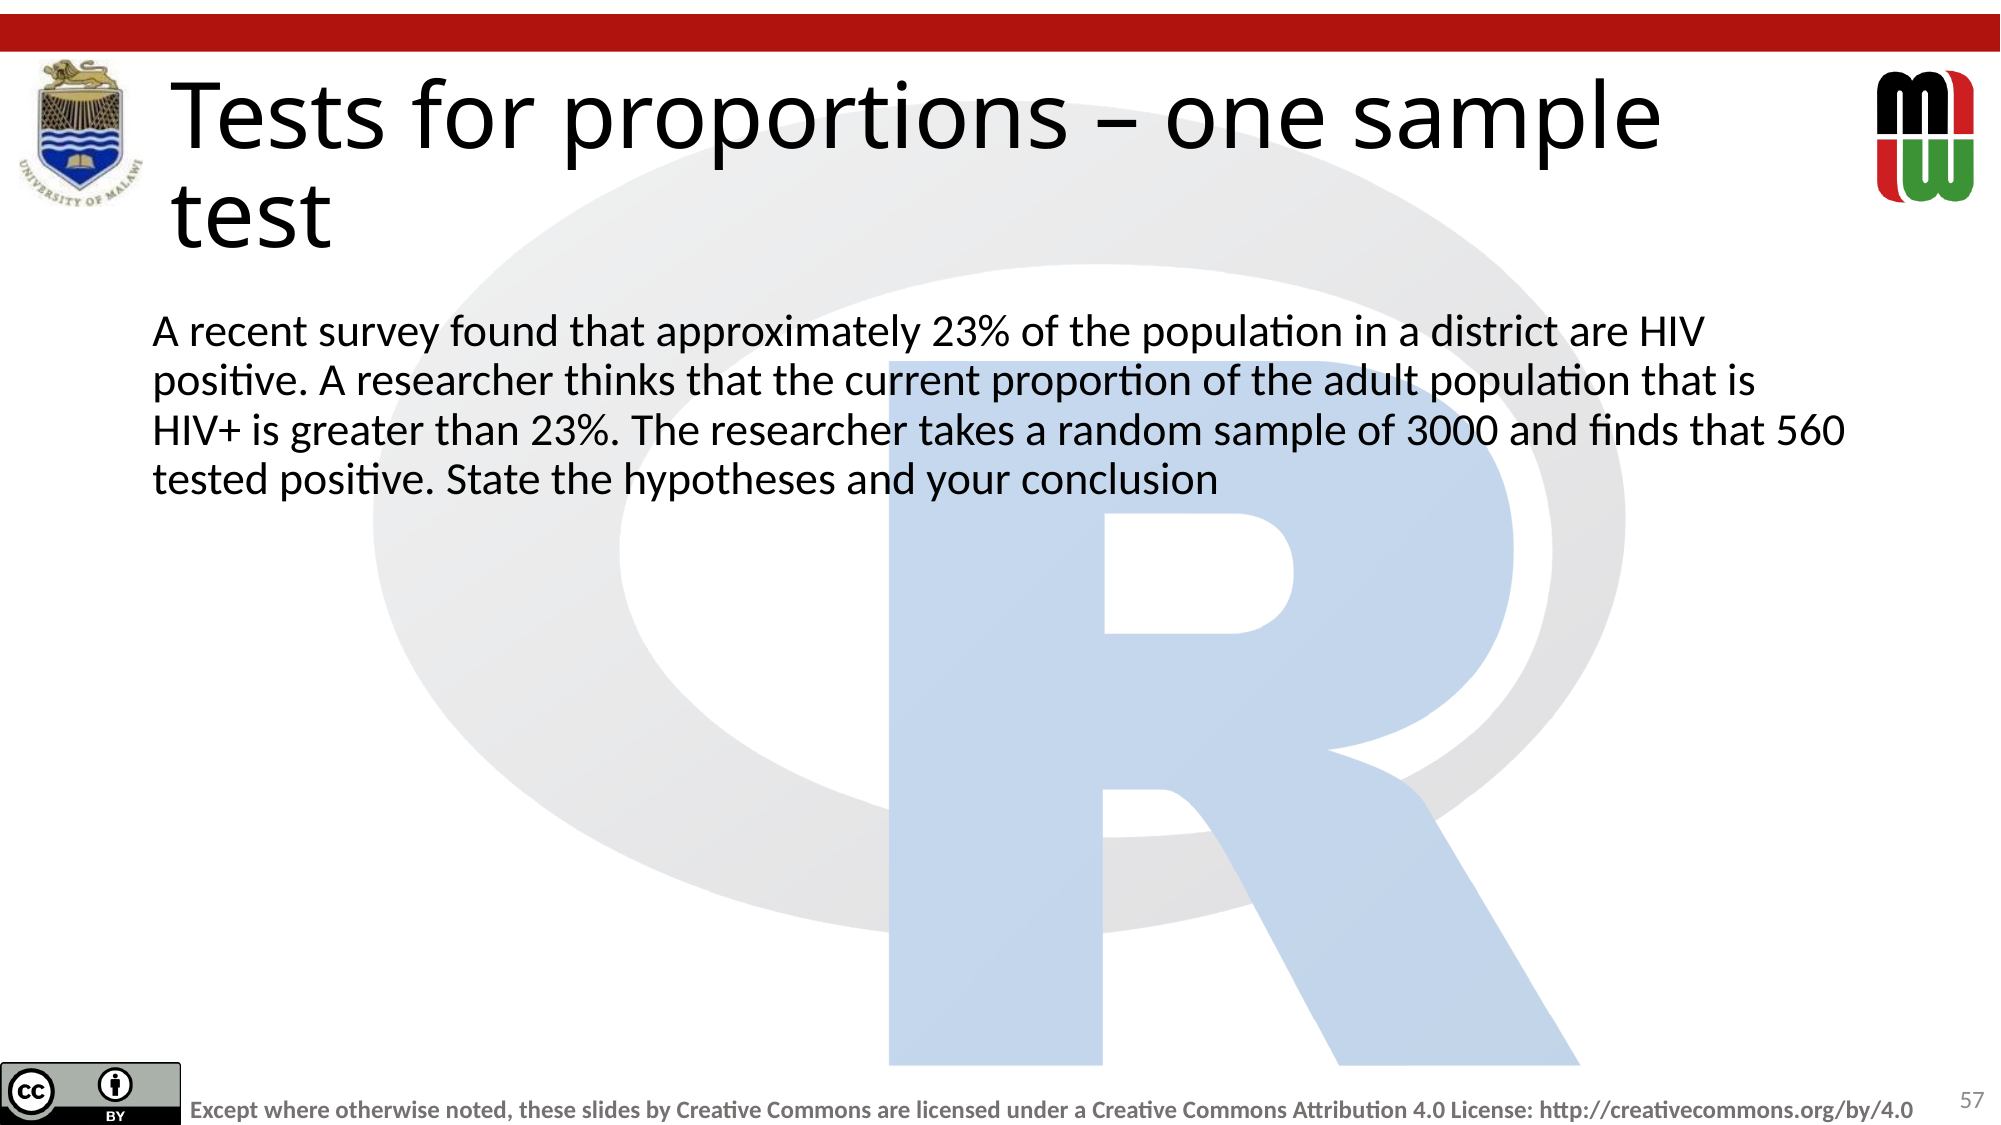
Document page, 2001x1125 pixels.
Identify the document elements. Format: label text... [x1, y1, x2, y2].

slide_number 57 [1550, 1073, 2000, 1125]
picture [19, 59, 143, 207]
title Tests for proportions – one sample test [155, 59, 1851, 278]
picture [0, 1062, 181, 1125]
list A recent survey found that approximately 23% of the population in a district are HIV positive. A researcher thinks that the current proportion of the adult population that is HIV+ is greater than 23%. The researcher takes a random sample of 3000 and finds that 560 tested positive. State the hypotheses and your conclusion [137, 299, 1863, 1066]
